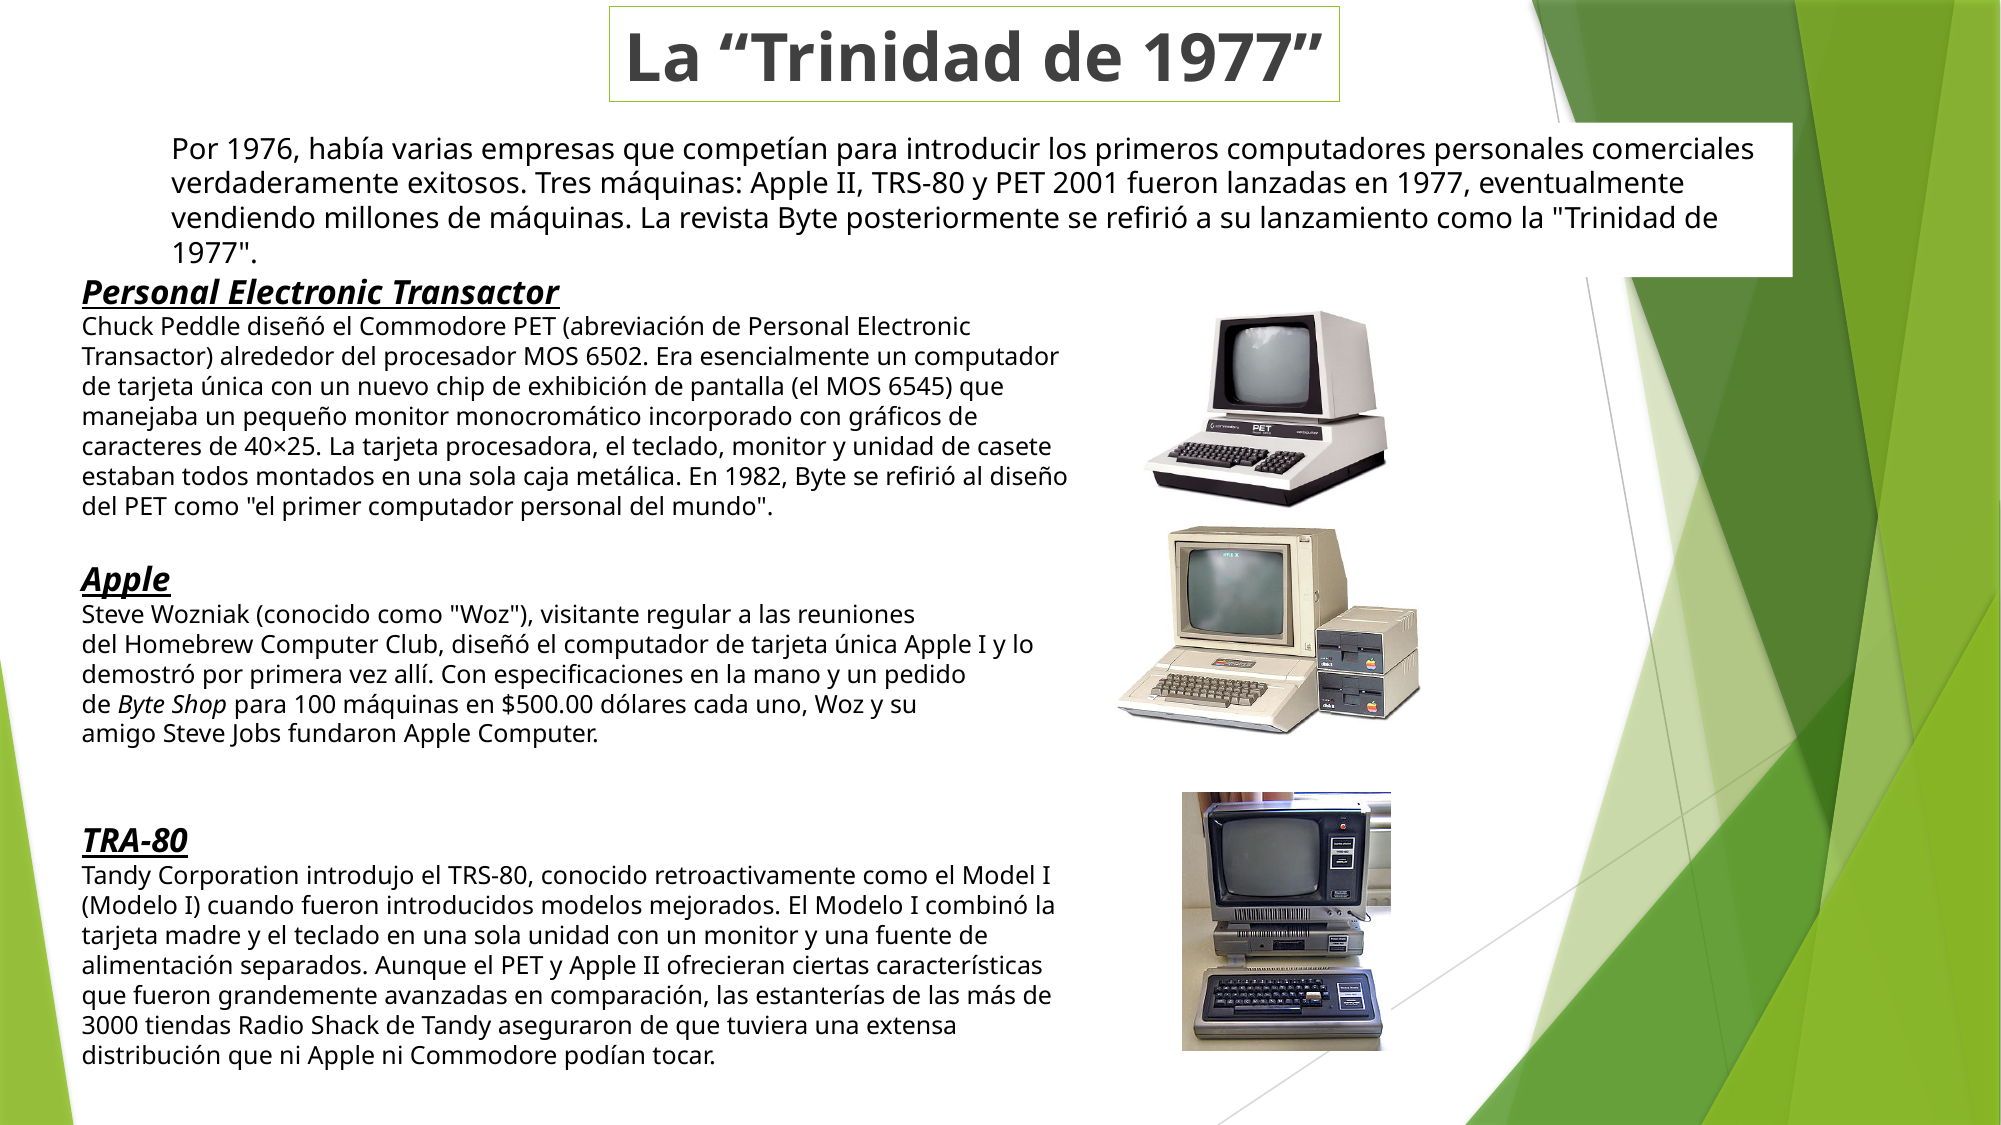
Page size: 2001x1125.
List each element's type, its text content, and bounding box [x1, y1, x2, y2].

text_box Apple Steve Wozniak (conocido como "Woz"), visitante regular a las reuniones del Homebrew Computer Club, diseñó el computador de tarjeta única Apple I y lo demostró por primera vez allí. Con especificaciones en la mano y un pedido de Byte Shop para 100 máquinas en $500.00 dólares cada uno, Woz y su amigo Steve Jobs fundaron Apple Computer. [66, 550, 1055, 756]
text_box Personal Electronic Transactor Chuck Peddle diseñó el Commodore PET (abreviación de Personal Electronic Transactor) alrededor del procesador MOS 6502. Era esencialmente un computador de tarjeta única con un nuevo chip de exhibición de pantalla (el MOS 6545) que manejaba un pequeño monitor monocromático incorporado con gráficos de caracteres de 40×25. La tarjeta procesadora, el teclado, monitor y unidad de casete estaban todos montados en una sola caja metálica. En 1982, Byte se refirió al diseño del PET como "el primer computador personal del mundo". [66, 263, 1094, 528]
picture [1181, 792, 1392, 1051]
text_box Por 1976, había varias empresas que competían para introducir los primeros computadores personales comerciales verdaderamente exitosos. Tres máquinas: Apple II, TRS-80 y PET 2001 fueron lanzadas en 1977, eventualmente vendiendo millones de máquinas. La revista Byte posteriormente se refirió a su lanzamiento como la "Trinidad de 1977". [156, 122, 1793, 278]
picture [1111, 524, 1422, 736]
text_box TRA-80 Tandy Corporation introdujo el TRS-80, conocido retroactivamente como el Model I (Modelo I) cuando fueron introducidos modelos mejorados. El Modelo I combinó la tarjeta madre y el teclado en una sola unidad con un monitor y una fuente de alimentación separados. Aunque el PET y Apple II ofrecieran ciertas características que fueron grandemente avanzadas en comparación, las estanterías de las más de 3000 tiendas Radio Shack de Tandy aseguraron de que tuviera una extensa distribución que ni Apple ni Commodore podían tocar. [66, 812, 1094, 1077]
text_box La “Trinidad de 1977” [609, 6, 1340, 102]
picture [1141, 307, 1392, 513]
